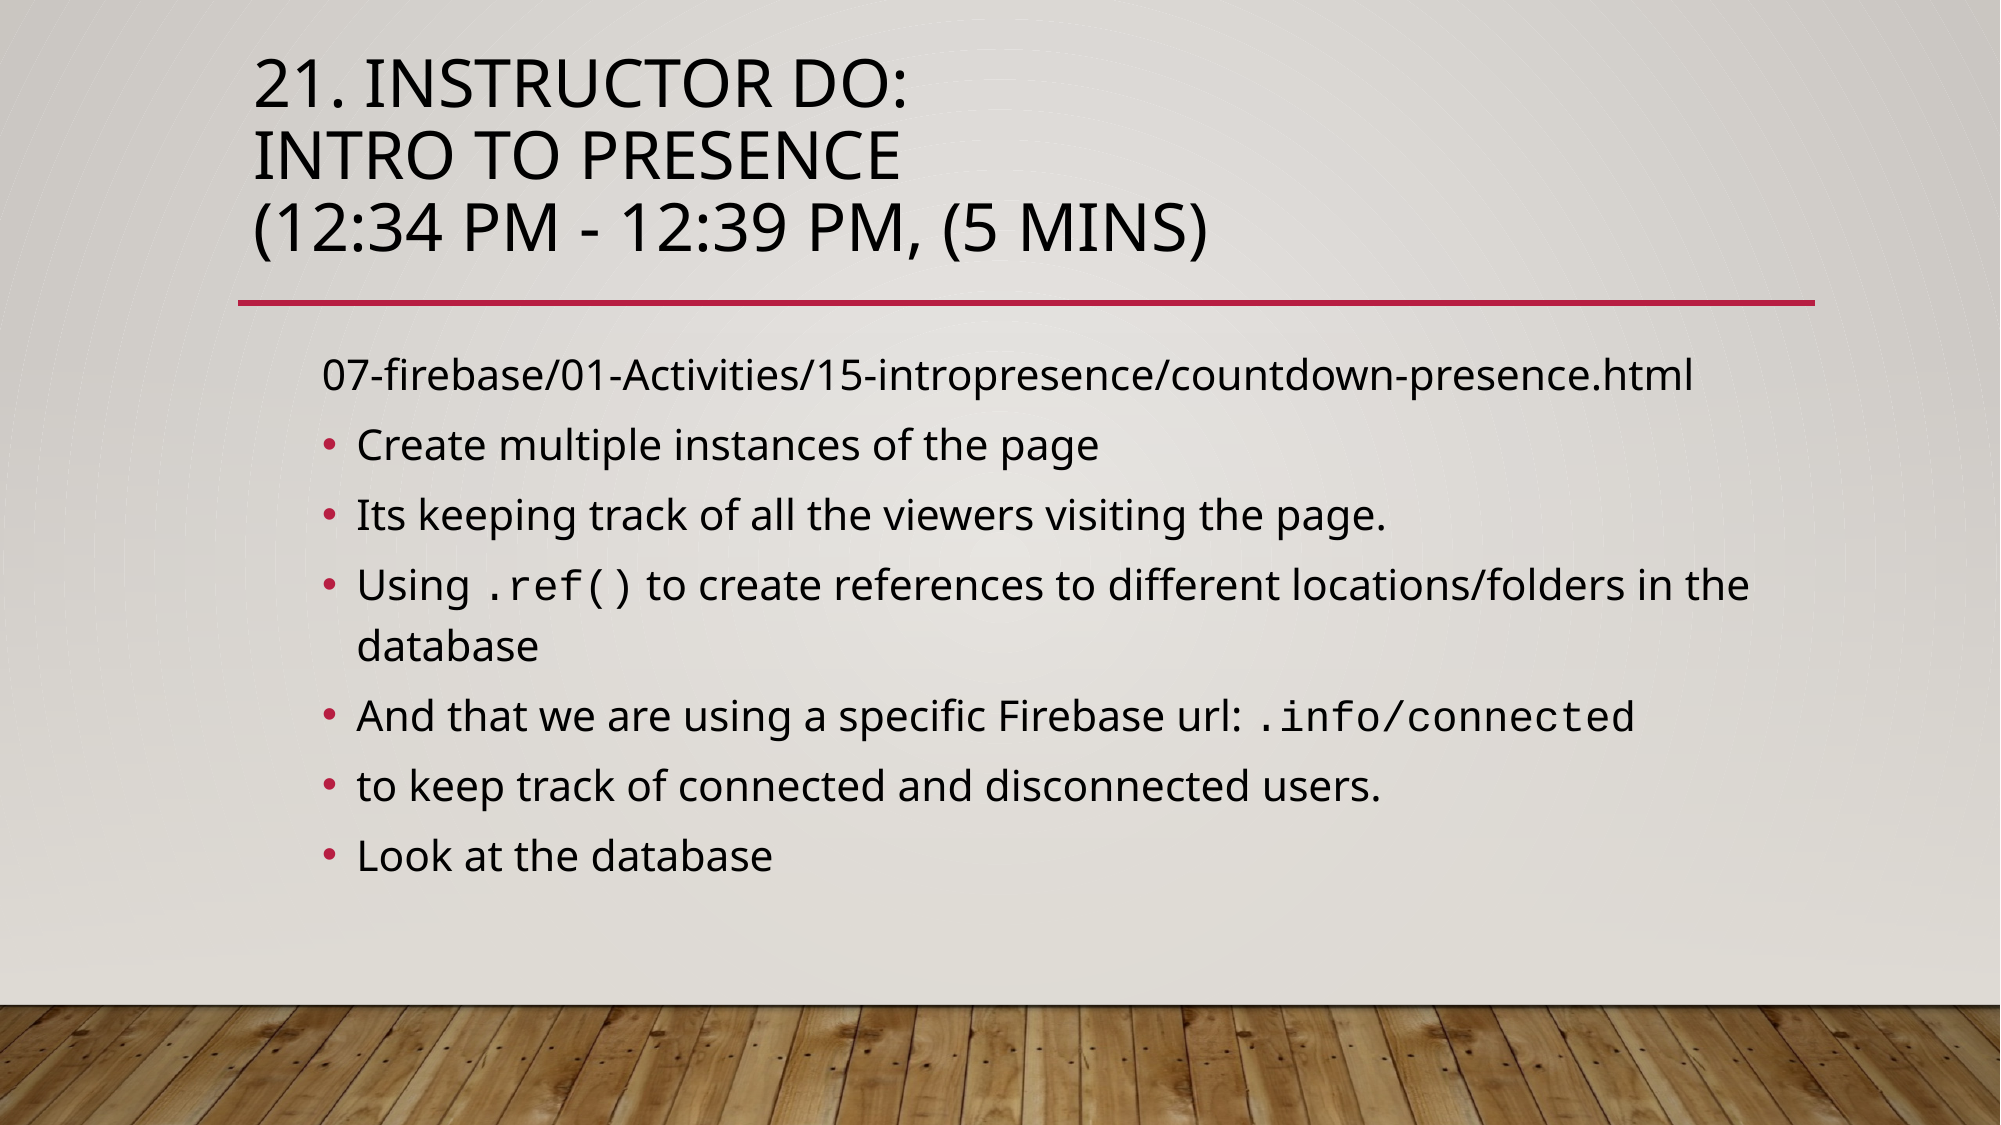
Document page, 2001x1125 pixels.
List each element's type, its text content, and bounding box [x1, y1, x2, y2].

picture [0, 1005, 2000, 1125]
list 07-firebase/01-Activities/15-intropresence/countdown-presence.html Create multiple instances of the page Its keeping track of all the viewers visiting the page. Using .ref() to create references to different locations/folders in the database And that we are using a specific Firebase url: .info/connected to keep track of connected and disconnected users. Look at the database [238, 330, 1814, 897]
title 21. Instructor Do: Intro to Presence (12:34 PM - 12:39 PM, (5 mins) [238, 42, 1814, 300]
